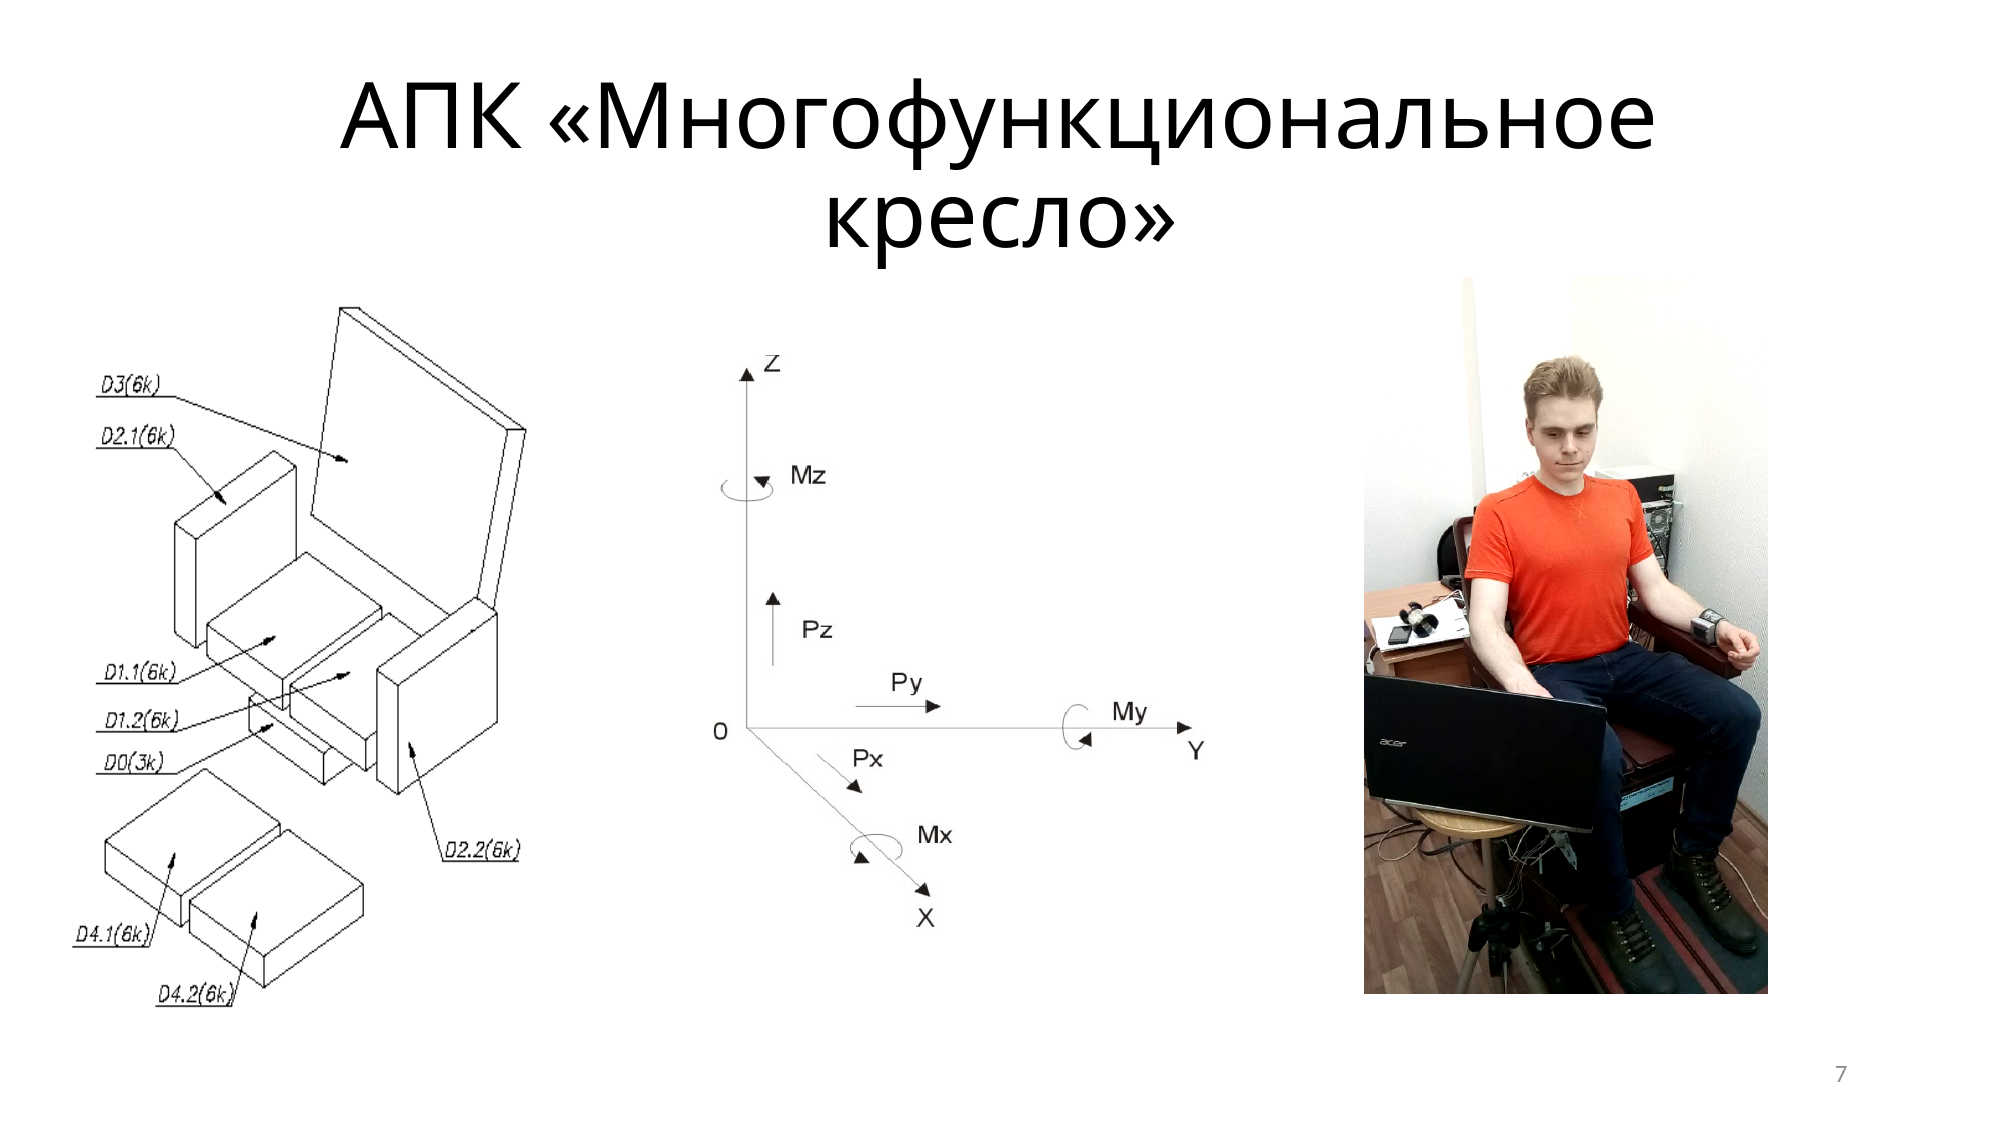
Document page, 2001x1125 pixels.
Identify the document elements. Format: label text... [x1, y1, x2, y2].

picture [34, 284, 555, 1029]
title АПК «Многофункциональное кресло» [137, 59, 1863, 278]
picture [713, 354, 1206, 958]
picture [1364, 277, 1768, 994]
slide_number 7 [1412, 1042, 1863, 1103]
